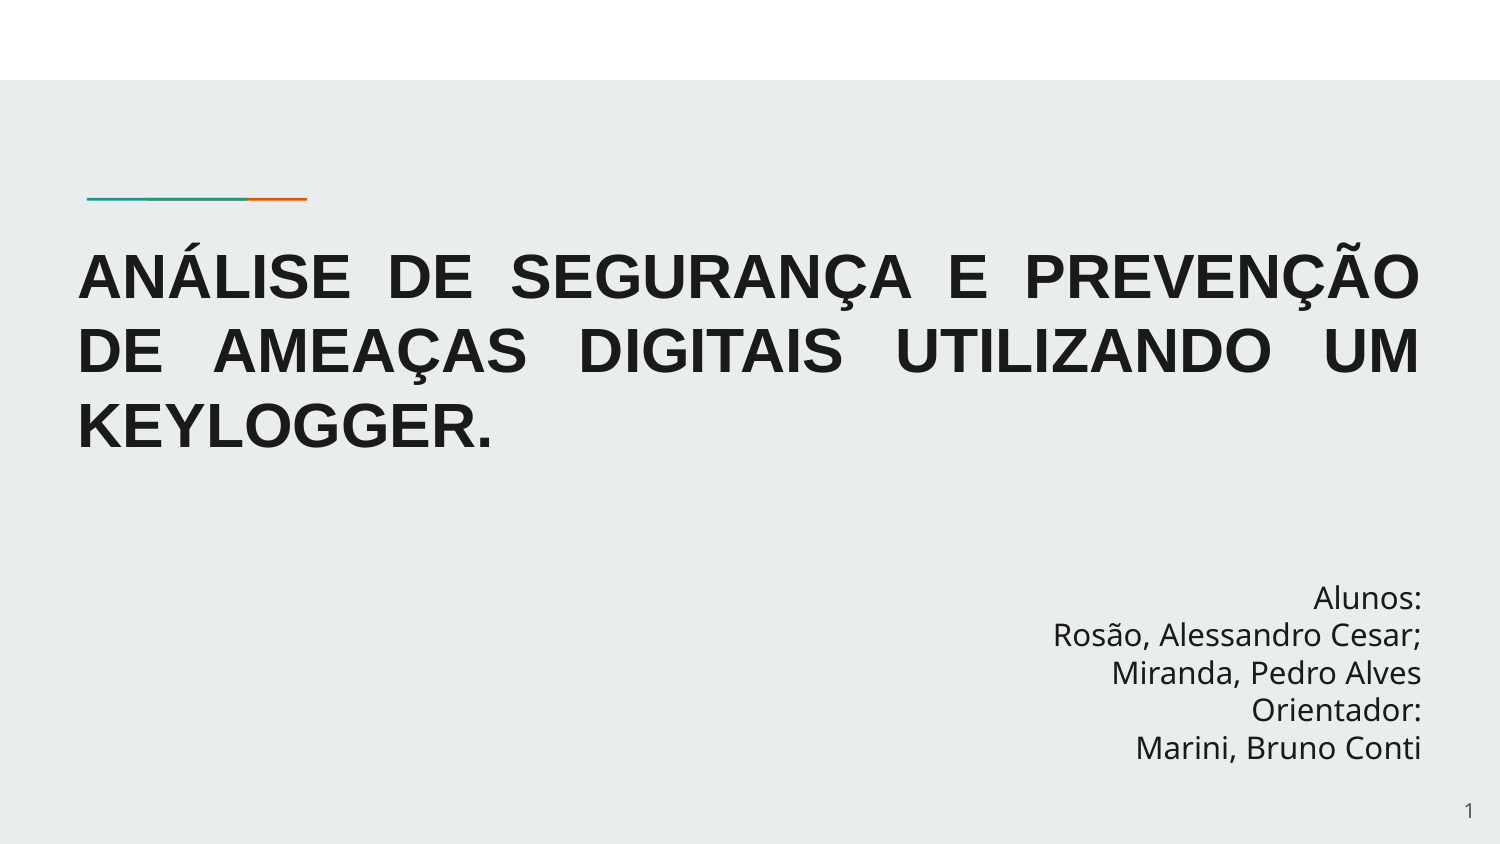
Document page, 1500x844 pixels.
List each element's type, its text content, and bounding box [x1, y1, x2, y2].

subtitle Alunos: Rosão, Alessandro Cesar; Miranda, Pedro Alves Orientador: Marini, Bruno Conti [895, 563, 1438, 788]
title ANÁLISE DE SEGURANÇA E PREVENÇÃO DE AMEAÇAS DIGITAIS UTILIZANDO UM KEYLOGGER. [62, 220, 1438, 494]
slide_number <number> [1400, 779, 1491, 844]
